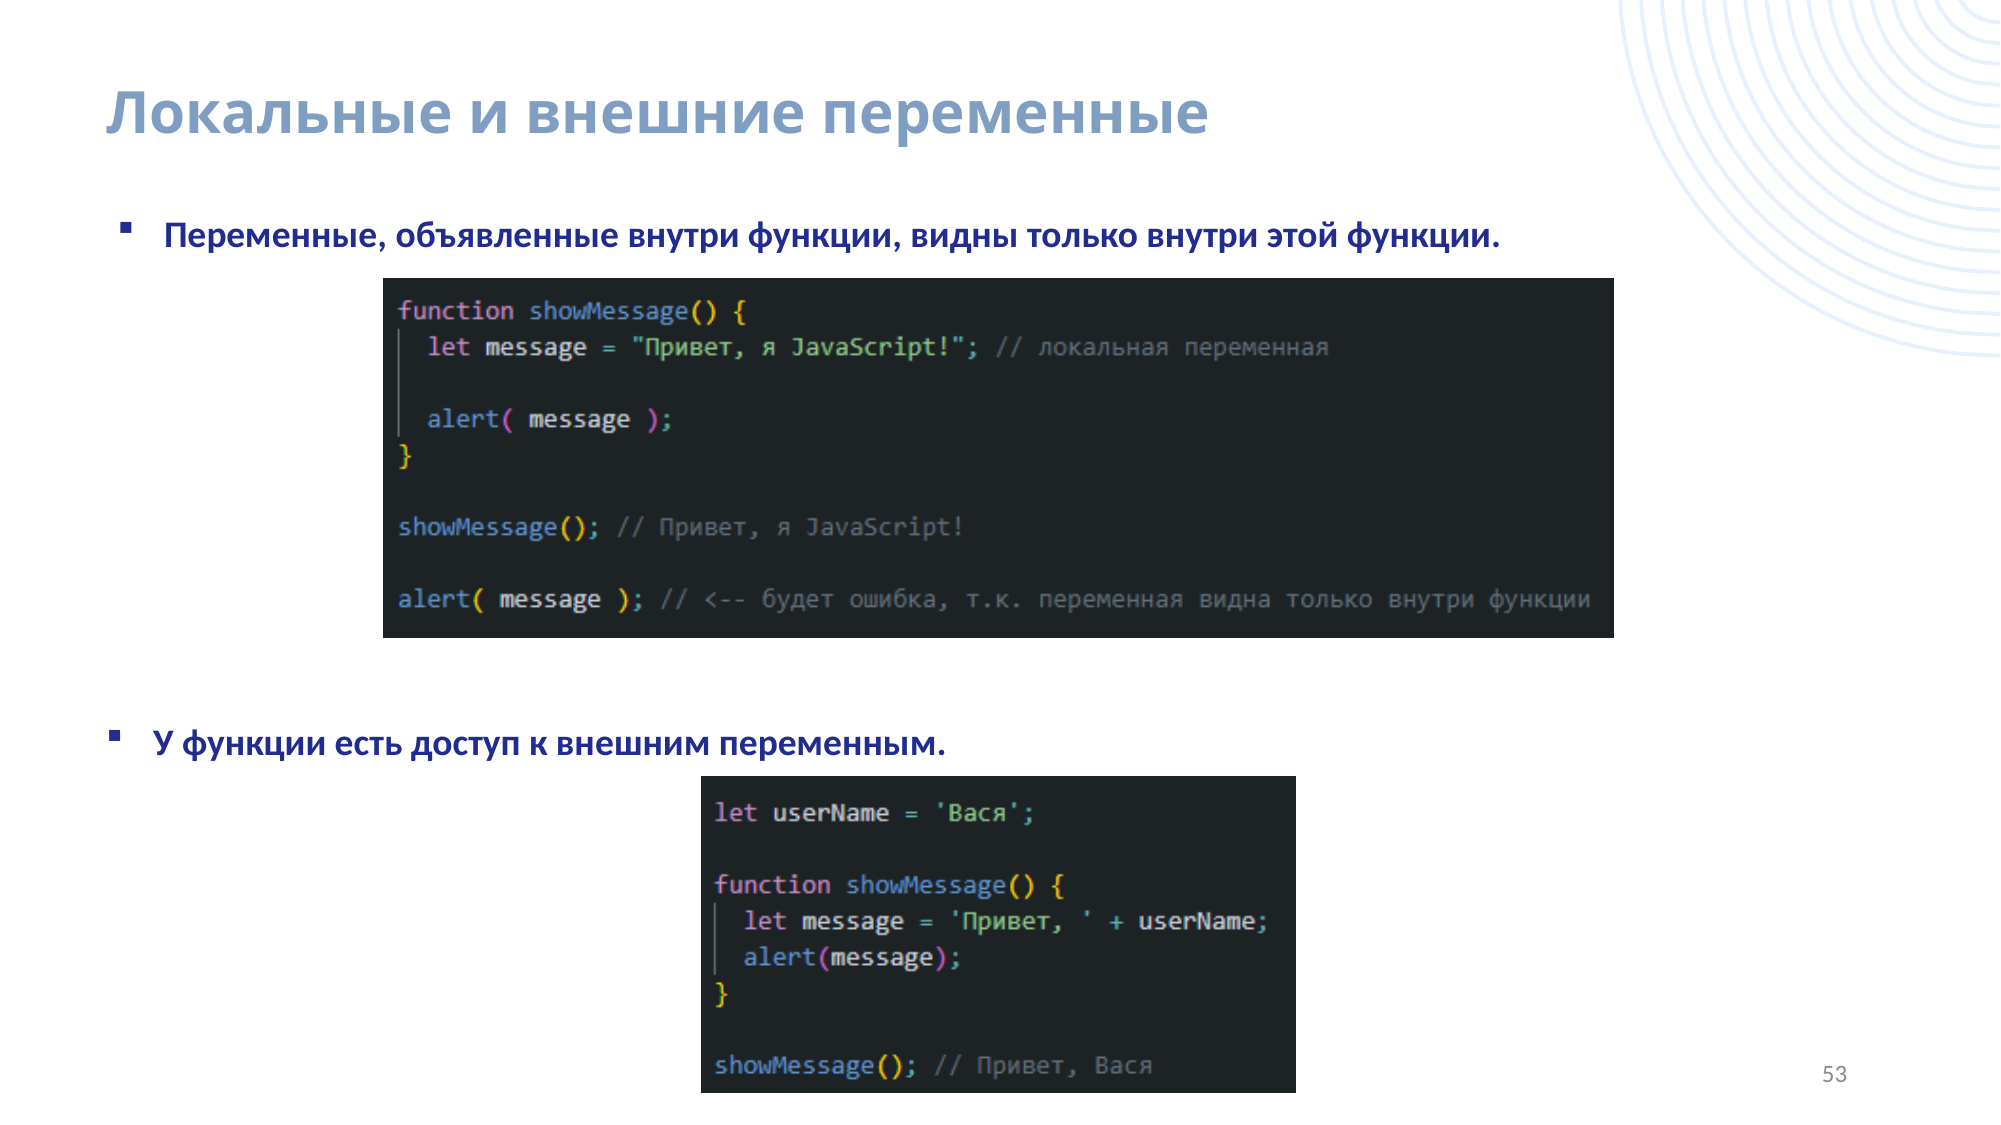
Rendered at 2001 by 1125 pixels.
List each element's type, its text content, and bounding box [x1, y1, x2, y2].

text_box Переменные, объявленные внутри функции, видны только внутри этой функции. [102, 180, 1691, 263]
slide_number 53 [1412, 1042, 1863, 1103]
picture [383, 278, 1614, 638]
text_box У функции есть доступ к внешним переменным. [91, 688, 1680, 771]
title Локальные и внешние переменные [91, 65, 1817, 155]
picture [701, 776, 1296, 1093]
